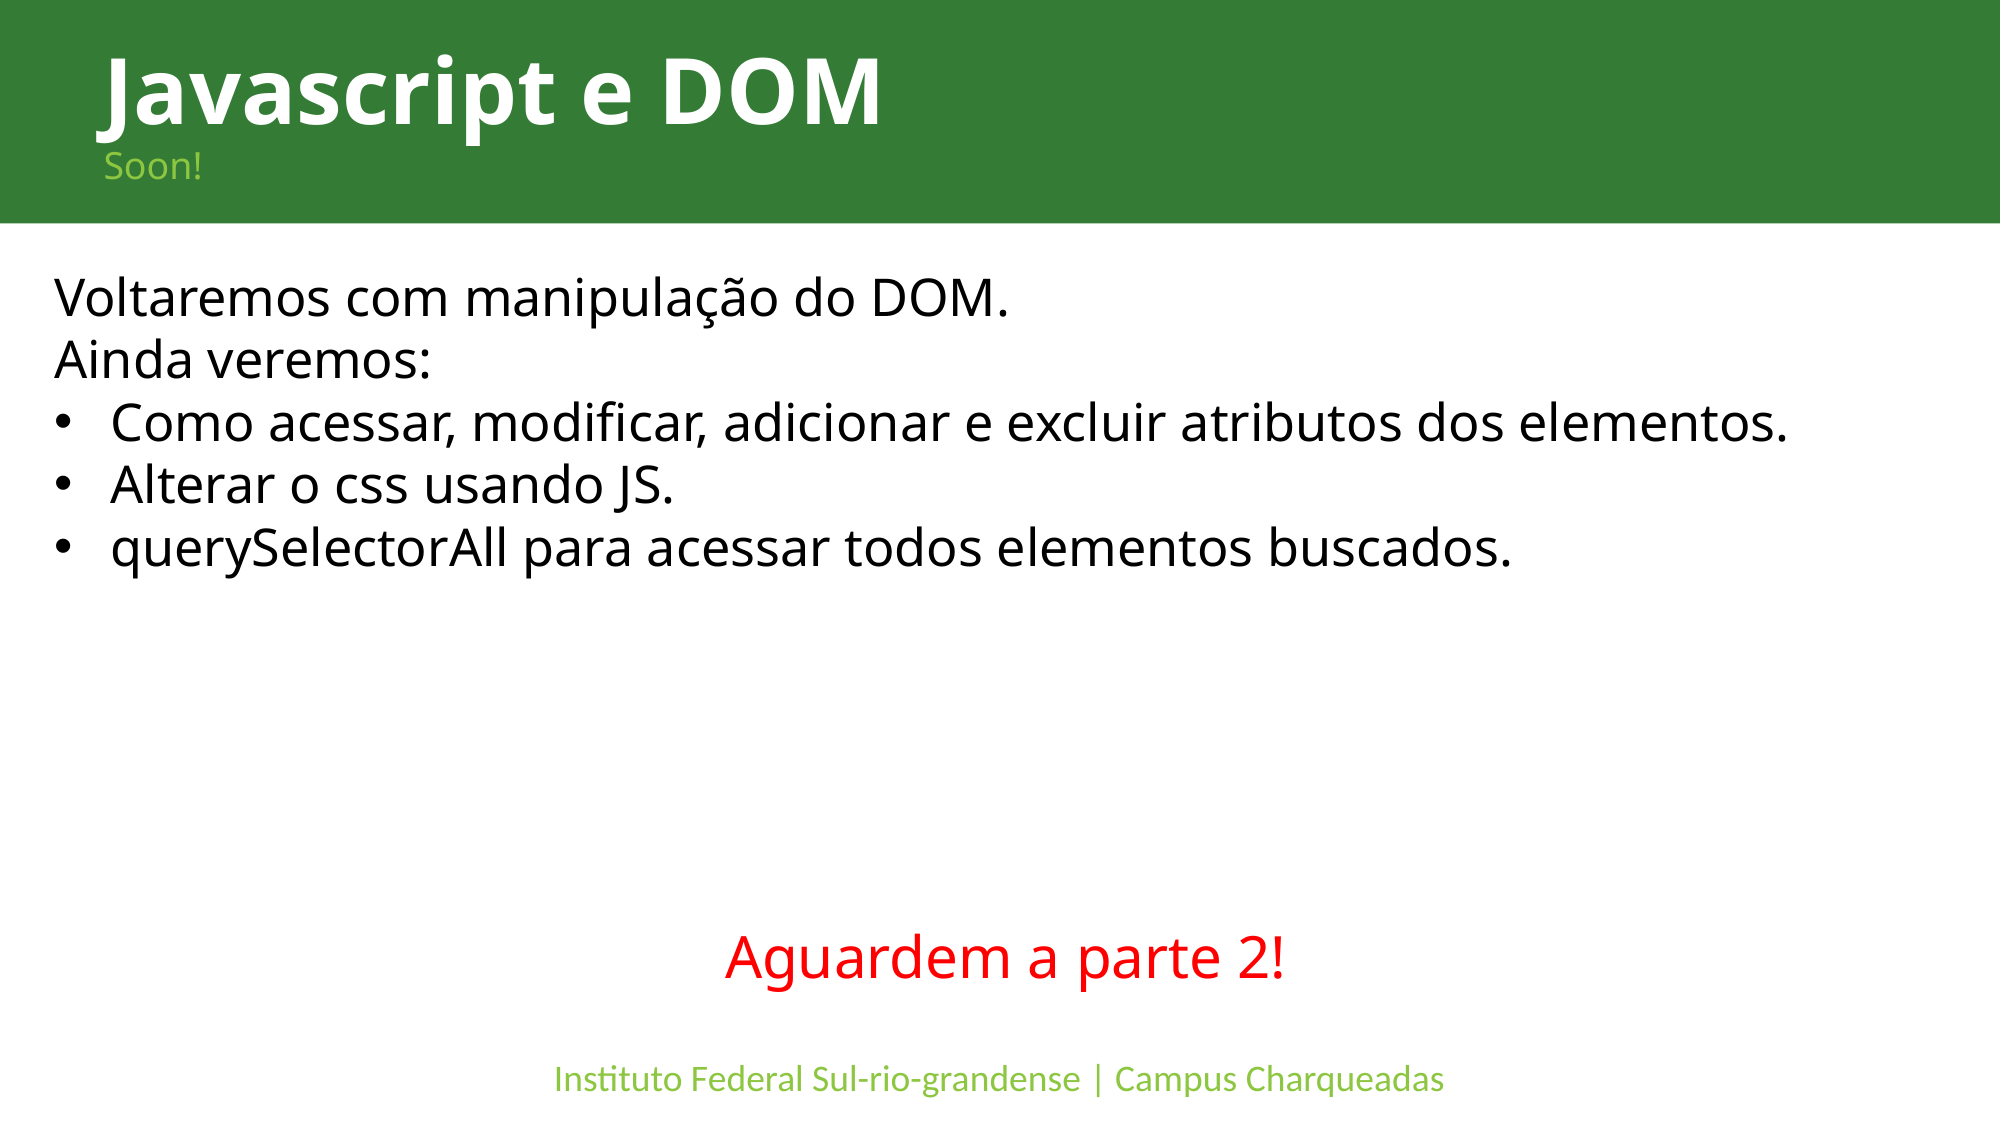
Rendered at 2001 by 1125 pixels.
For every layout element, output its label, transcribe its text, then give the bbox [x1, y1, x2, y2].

text_box Aguardem a parte 2! [499, 913, 1500, 998]
text_box Voltaremos com manipulação do DOM. Ainda veremos: Como acessar, modificar, adicionar e excluir atributos dos elementos. Alterar o css usando JS. querySelectorAll para acessar todos elementos buscados. [27, 249, 1904, 654]
text_box Javascript e DOM Soon! [88, 25, 1322, 243]
